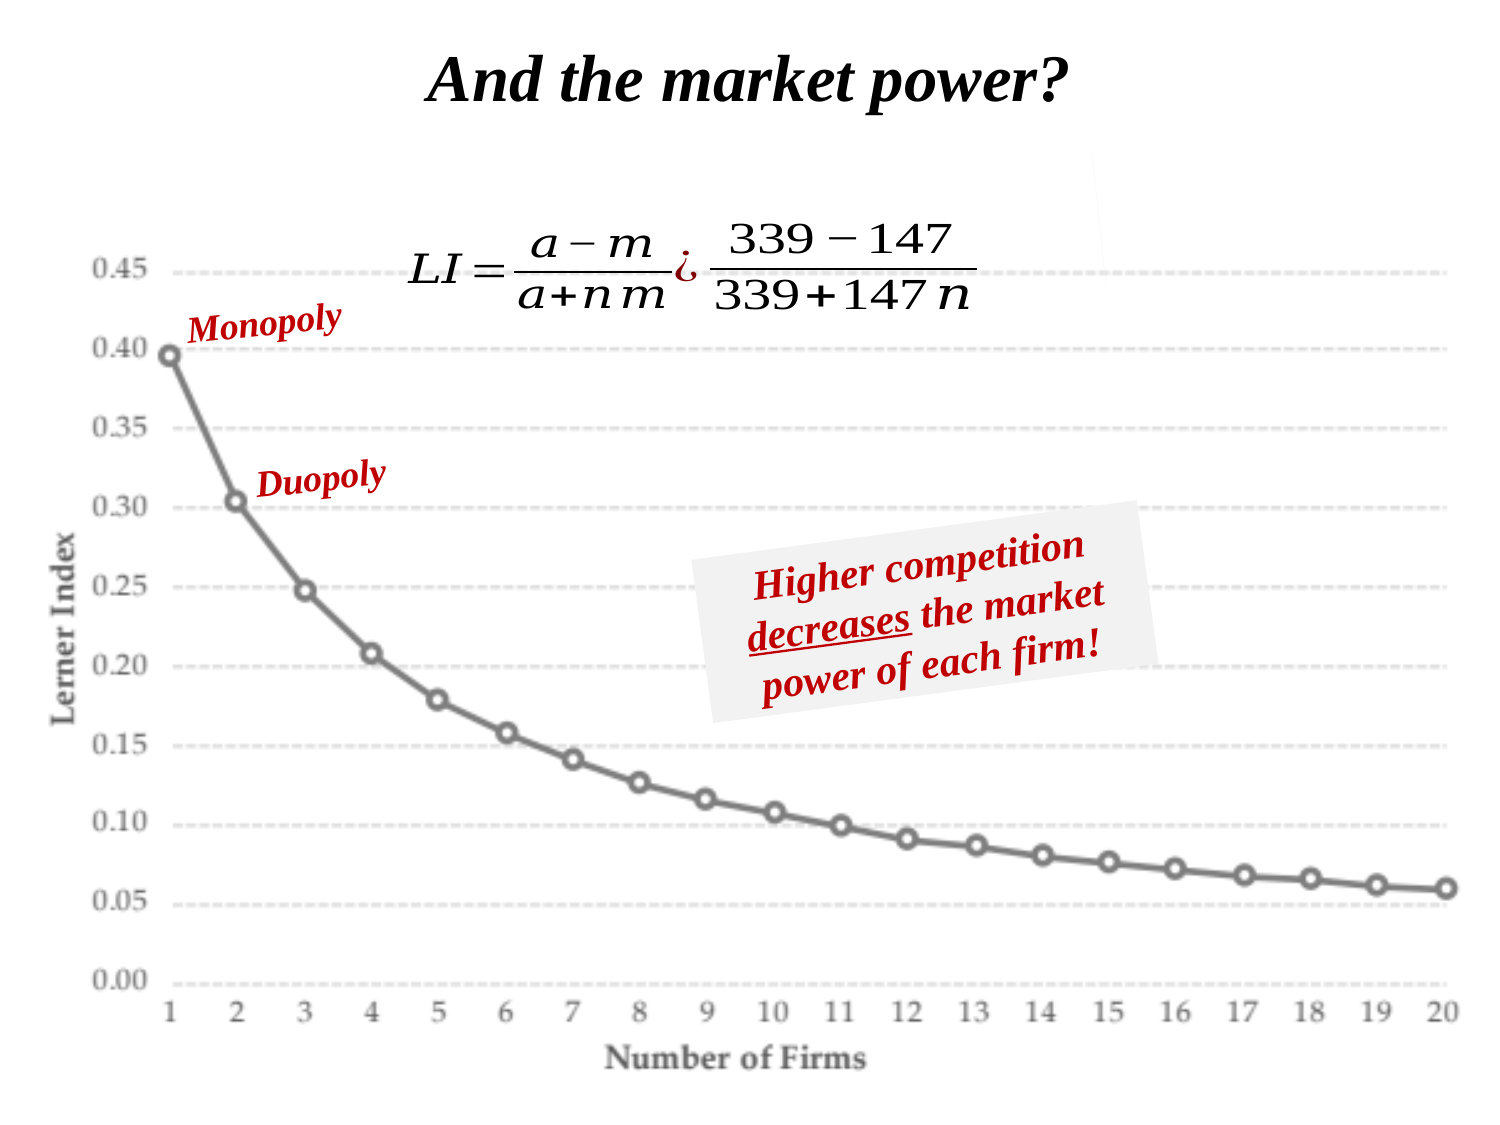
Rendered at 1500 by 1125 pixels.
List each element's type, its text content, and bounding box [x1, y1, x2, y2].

picture [0, 229, 1500, 1125]
title And the market power? [49, 0, 1451, 151]
